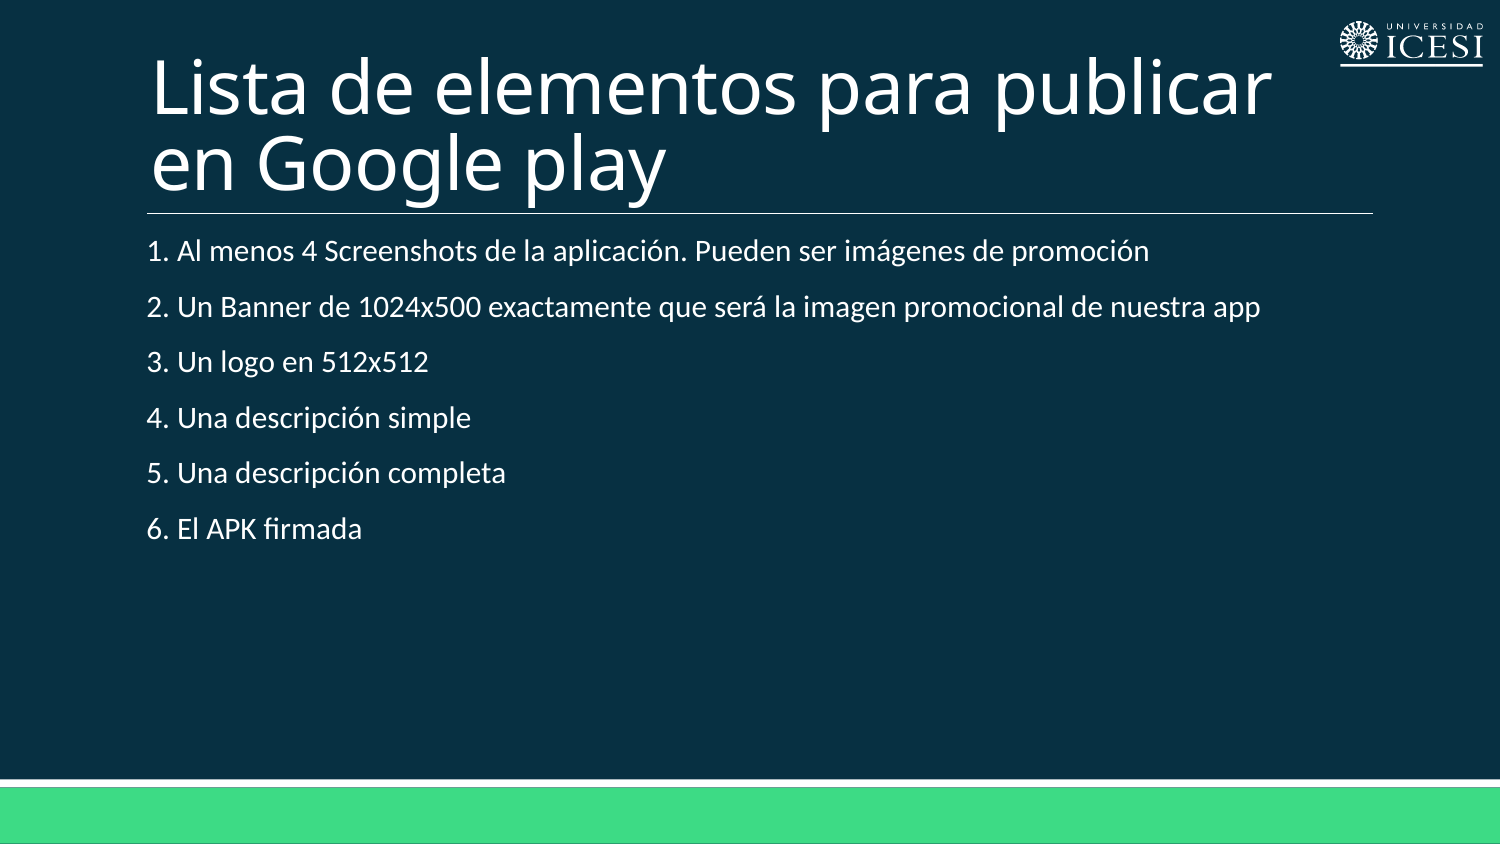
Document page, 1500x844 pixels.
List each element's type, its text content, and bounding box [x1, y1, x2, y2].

picture [1340, 21, 1483, 67]
title Lista de elementos para publicar en Google play [135, 35, 1373, 214]
list 1. Al menos 4 Screenshots de la aplicación. Pueden ser imágenes de promoción 2. Un Banner de 1024x500 exactamente que será la imagen promocional de nuestra app 3. Un logo en 512x512 4. Una descripción simple 5. Una descripción completa 6. El APK firmada [135, 227, 1373, 723]
